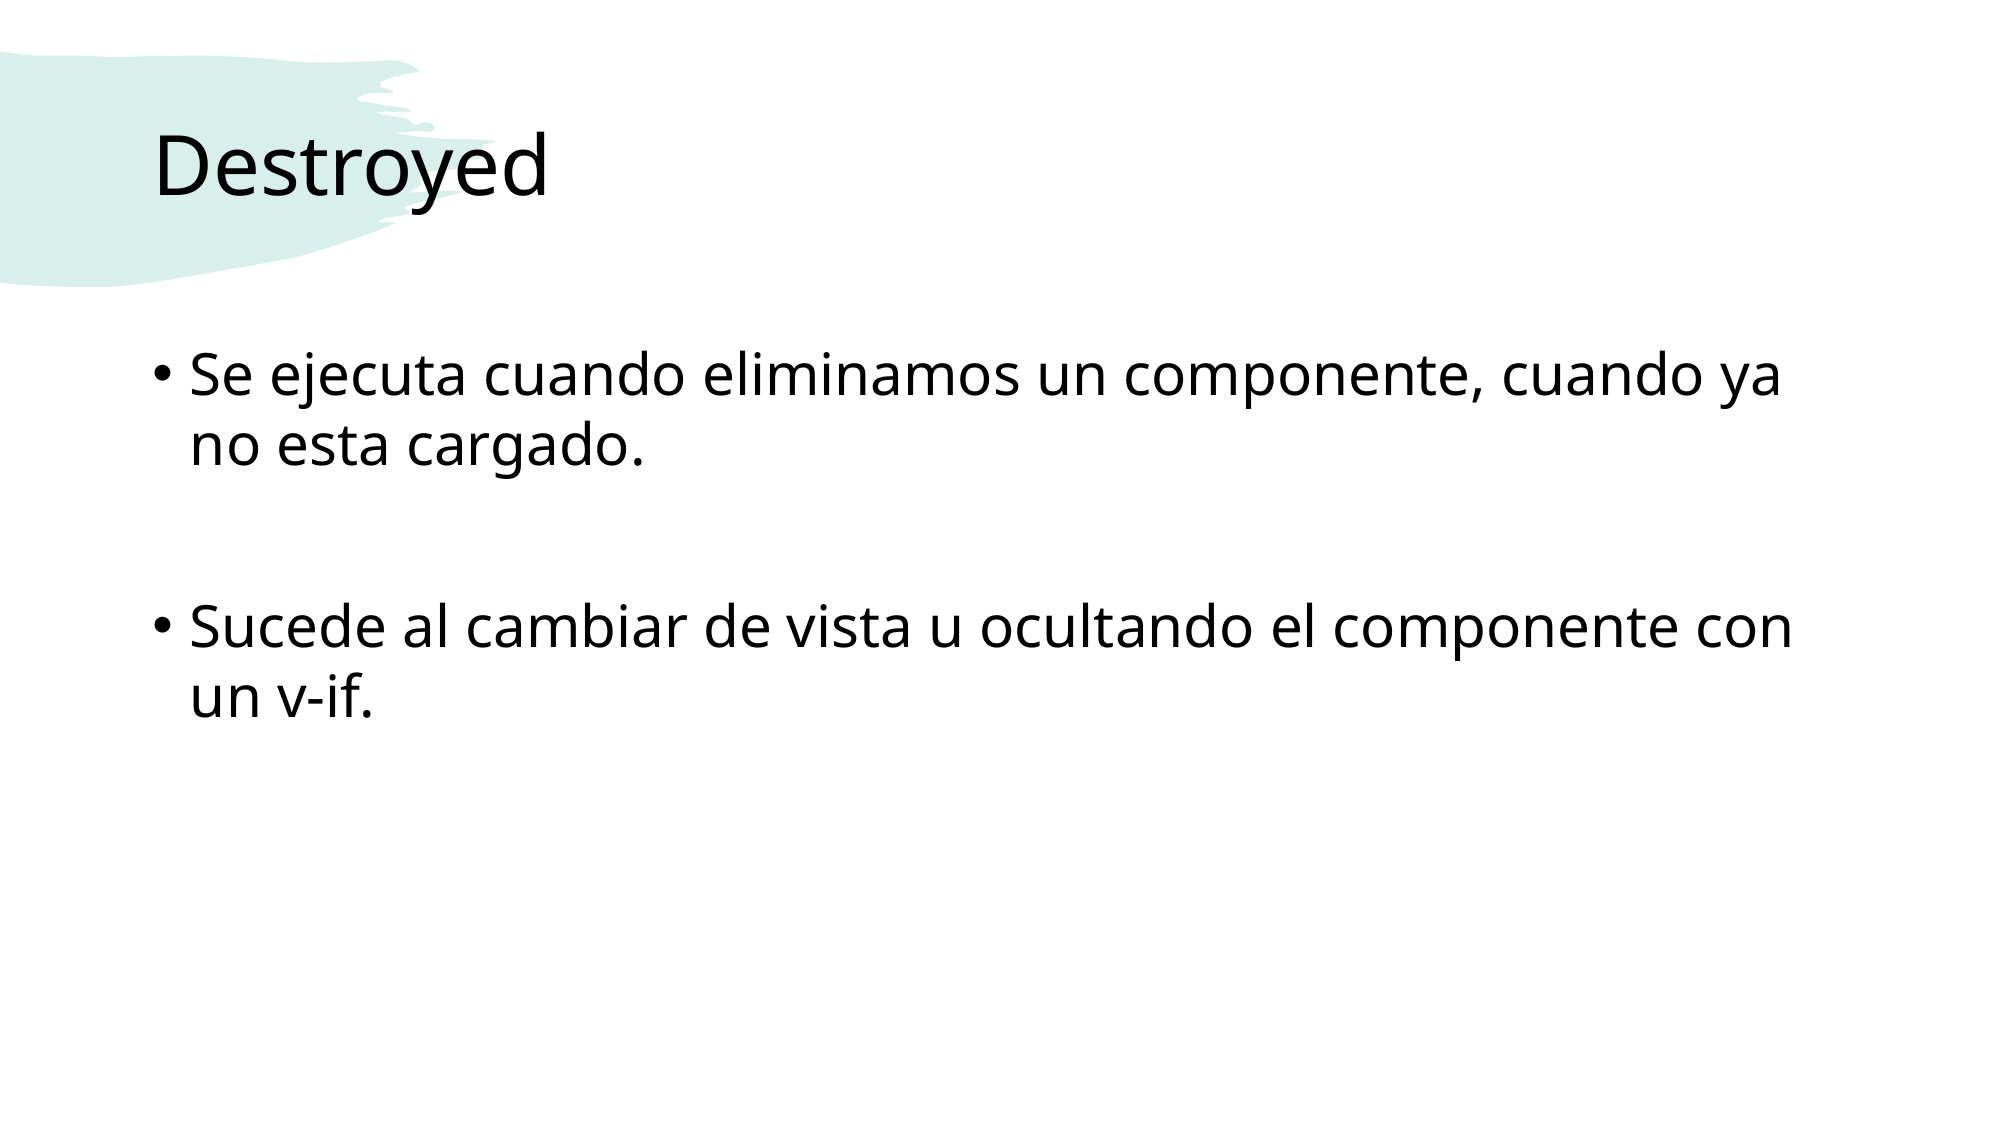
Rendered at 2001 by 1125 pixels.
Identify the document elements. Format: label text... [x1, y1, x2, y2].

title Destroyed [137, 59, 1863, 278]
list Se ejecuta cuando eliminamos un componente, cuando ya no esta cargado. Sucede al cambiar de vista u ocultando el componente con un v-if. [137, 329, 1863, 1013]
